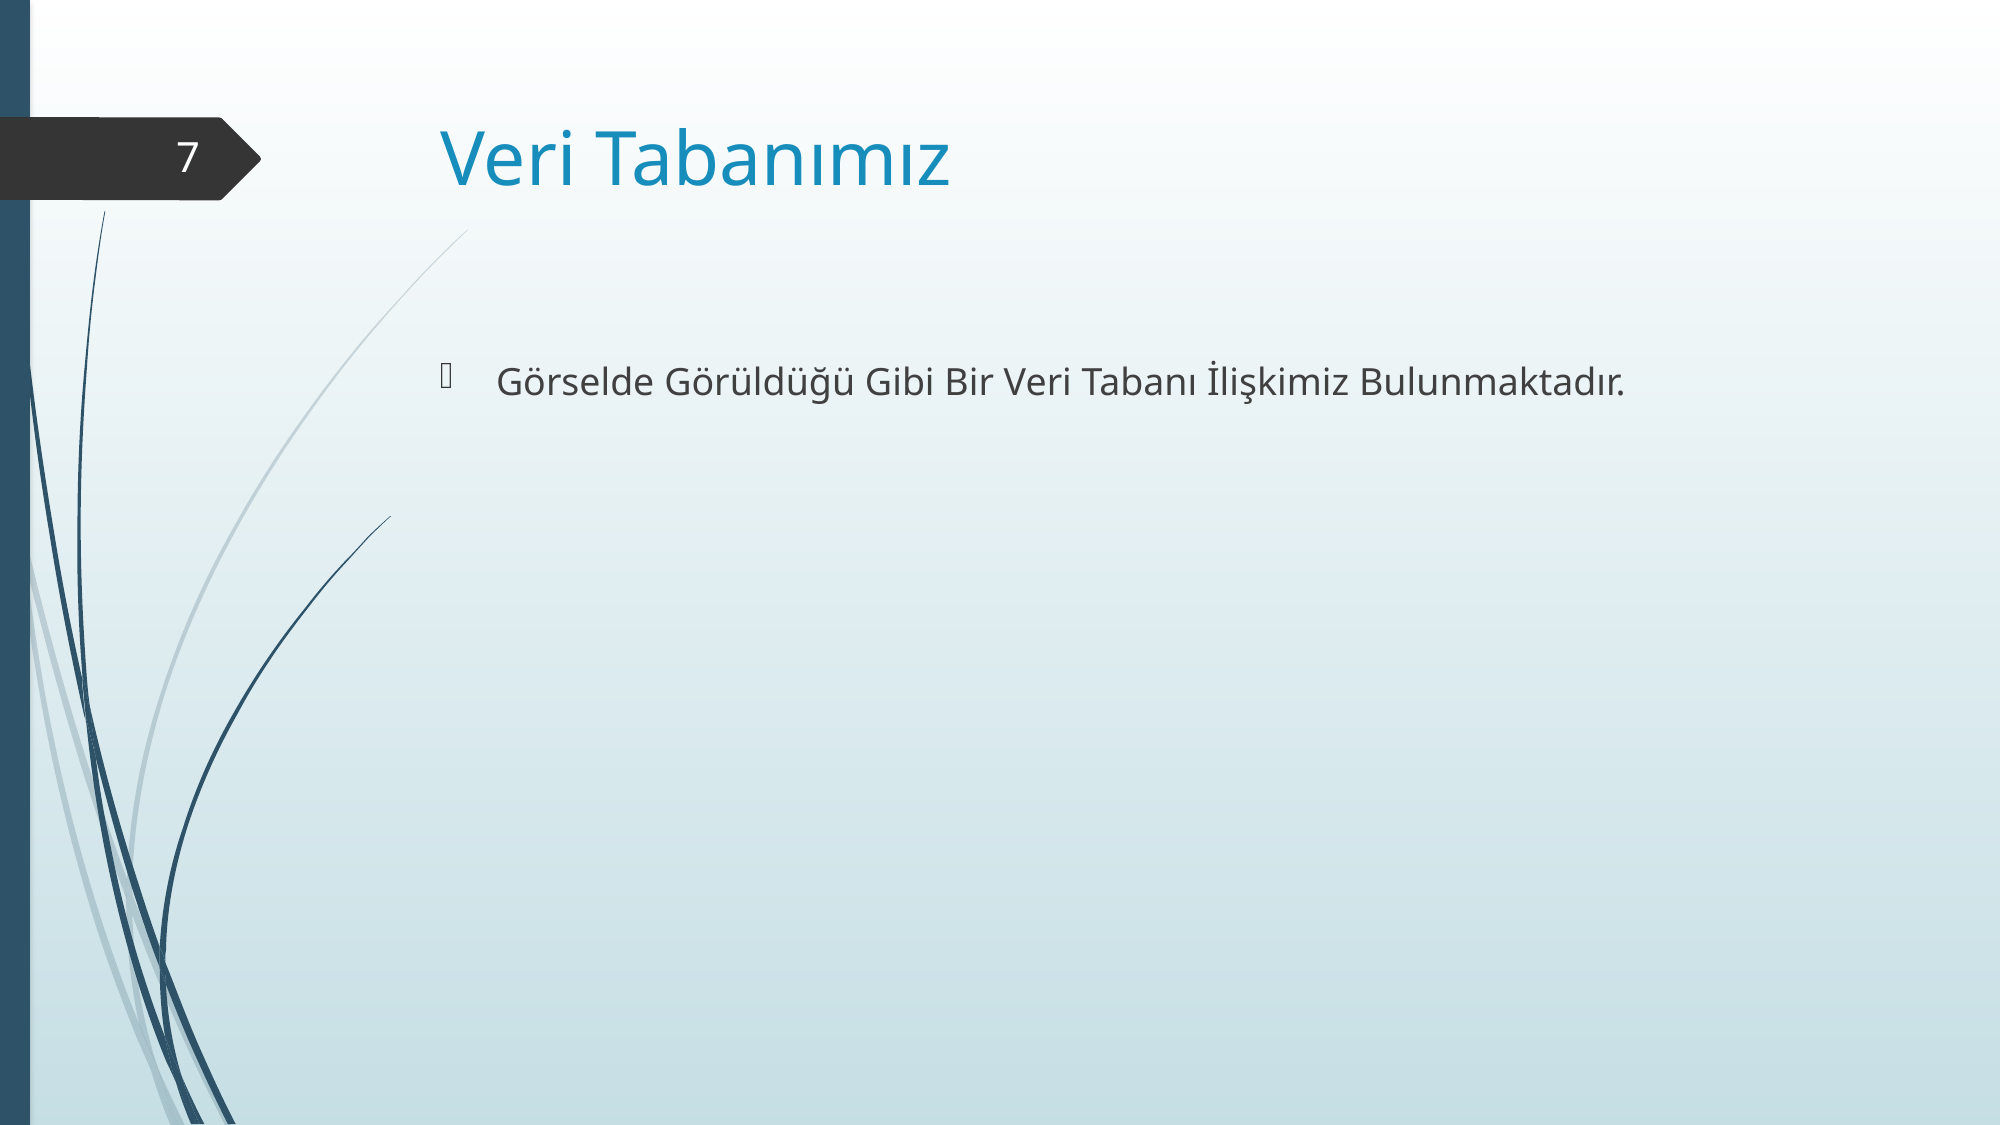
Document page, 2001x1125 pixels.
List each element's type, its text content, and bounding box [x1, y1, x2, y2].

slide_number 7 [87, 129, 216, 190]
list Görselde Görüldüğü Gibi Bir Veri Tabanı İlişkimiz Bulunmaktadır. [424, 350, 1888, 970]
title Veri Tabanımız [425, 102, 1888, 313]
